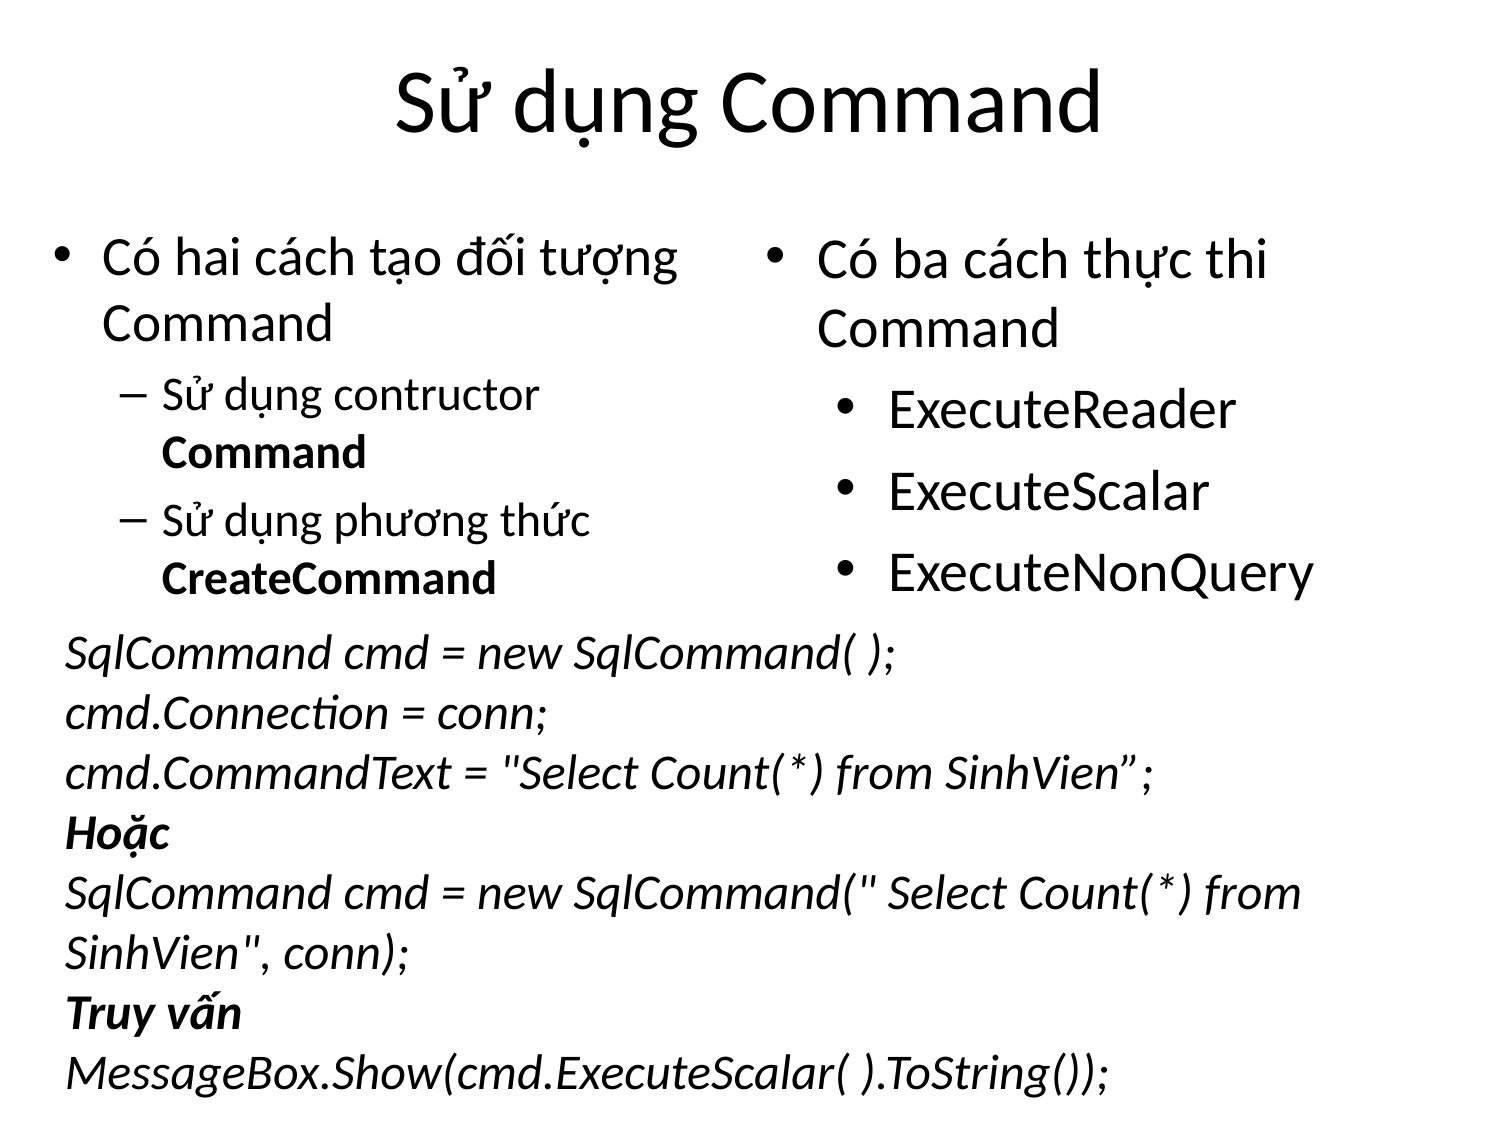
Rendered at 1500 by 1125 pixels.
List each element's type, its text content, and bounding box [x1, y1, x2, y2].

title Sử dụng Command [75, 24, 1425, 168]
text_box SqlCommand cmd = new SqlCommand( ); cmd.Connection = conn; cmd.CommandText = "Select Count(*) from SinhVien”; Hoặc SqlCommand cmd = new SqlCommand(" Select Count(*) from SinhVien", conn); Truy vấn MessageBox.Show(cmd.ExecuteScalar( ).ToString()); [49, 612, 1463, 1108]
list Có hai cách tạo đối tượng Command Sử dụng contructor Command Sử dụng phương thức CreateCommand [37, 212, 713, 613]
text_box Có ba cách thực thi Command ExecuteReader ExecuteScalar ExecuteNonQuery [750, 212, 1463, 612]
